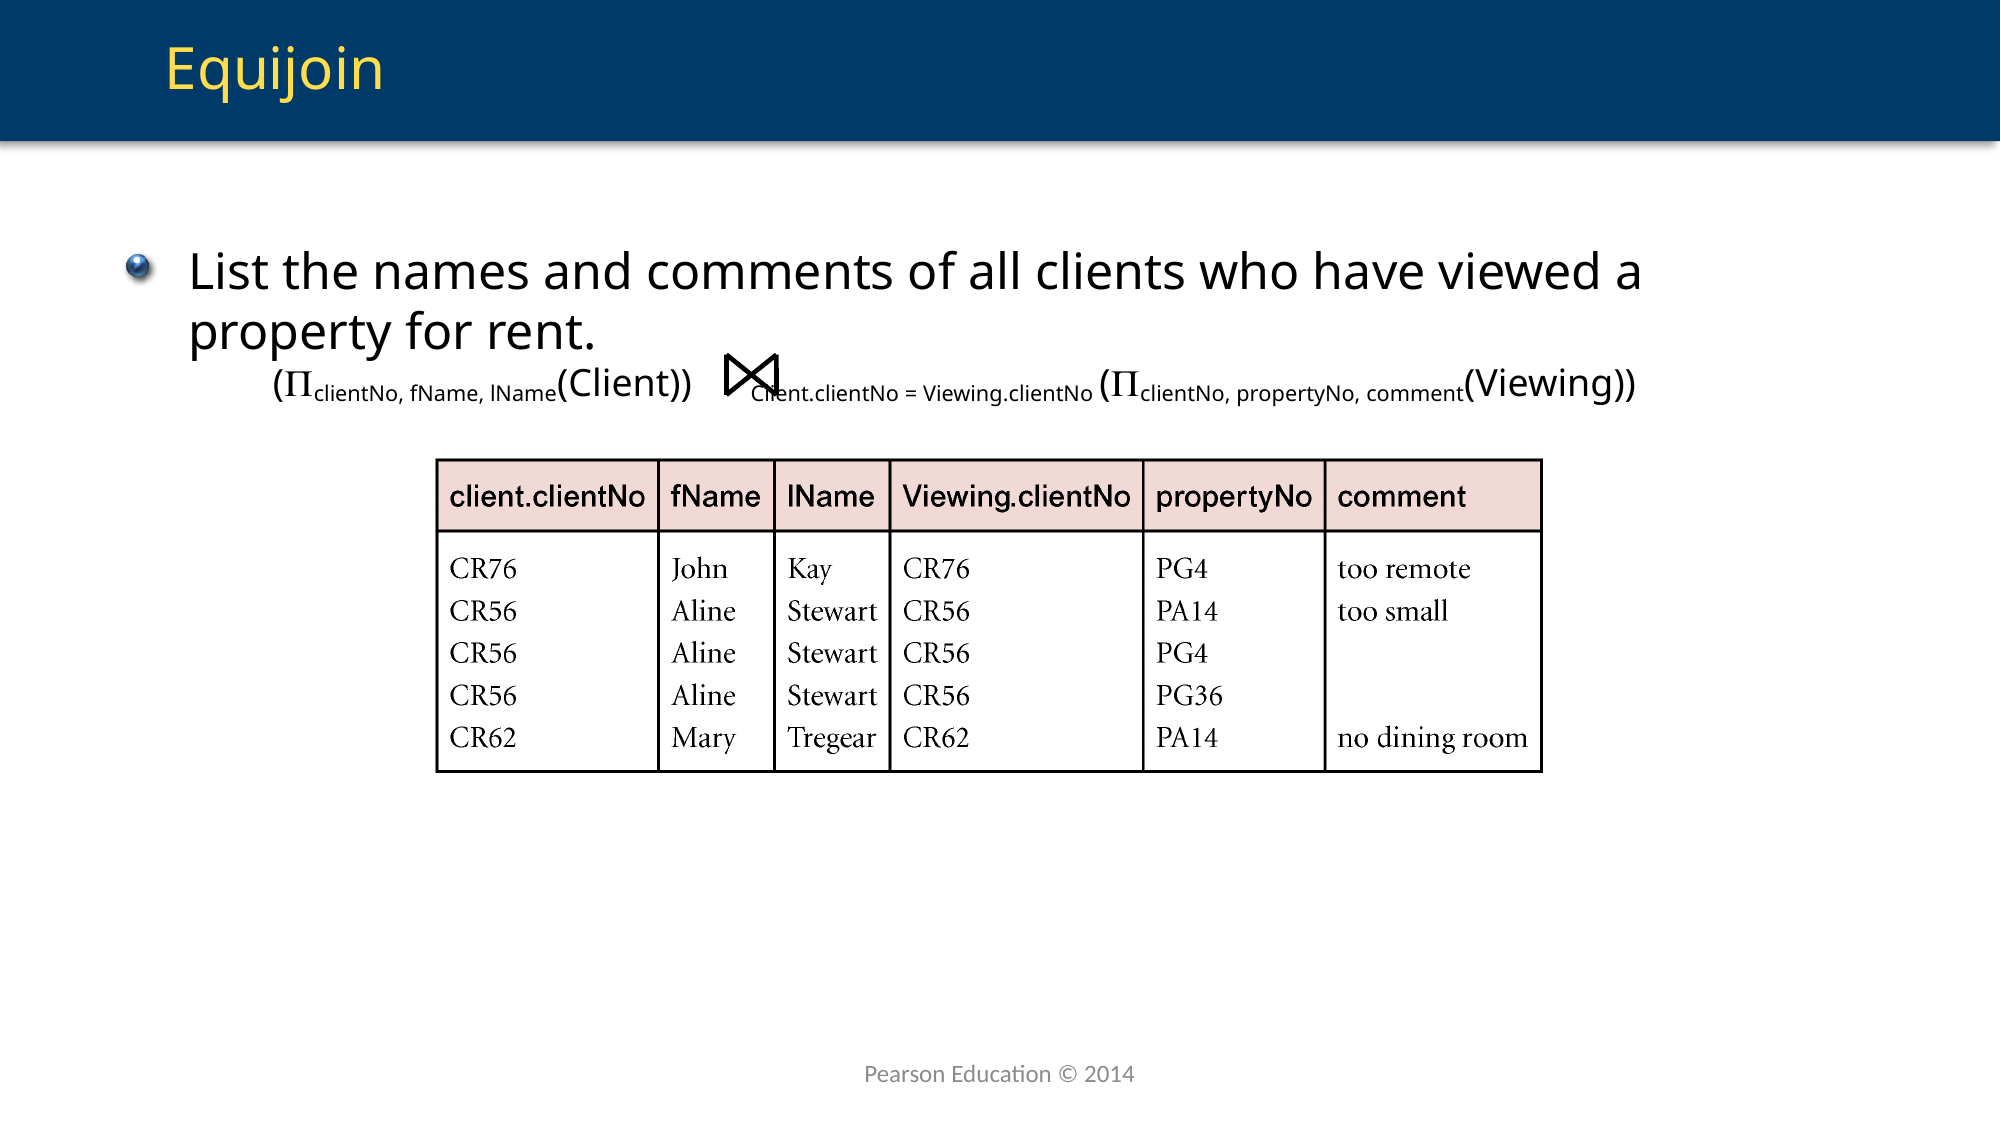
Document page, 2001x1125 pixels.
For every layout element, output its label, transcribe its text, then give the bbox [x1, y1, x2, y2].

picture [122, 251, 158, 287]
picture [420, 453, 1559, 791]
list List the names and comments of all clients who have viewed a property for rent. (clientNo, fName, lName(Client)) Client.clientNo = Viewing.clientNo (clientNo, propertyNo, comment(Viewing)) [108, 231, 1872, 1031]
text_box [726, 354, 777, 395]
title Equijoin [0, 0, 2000, 142]
footer Pearson Education © 2014 [662, 1042, 1338, 1103]
